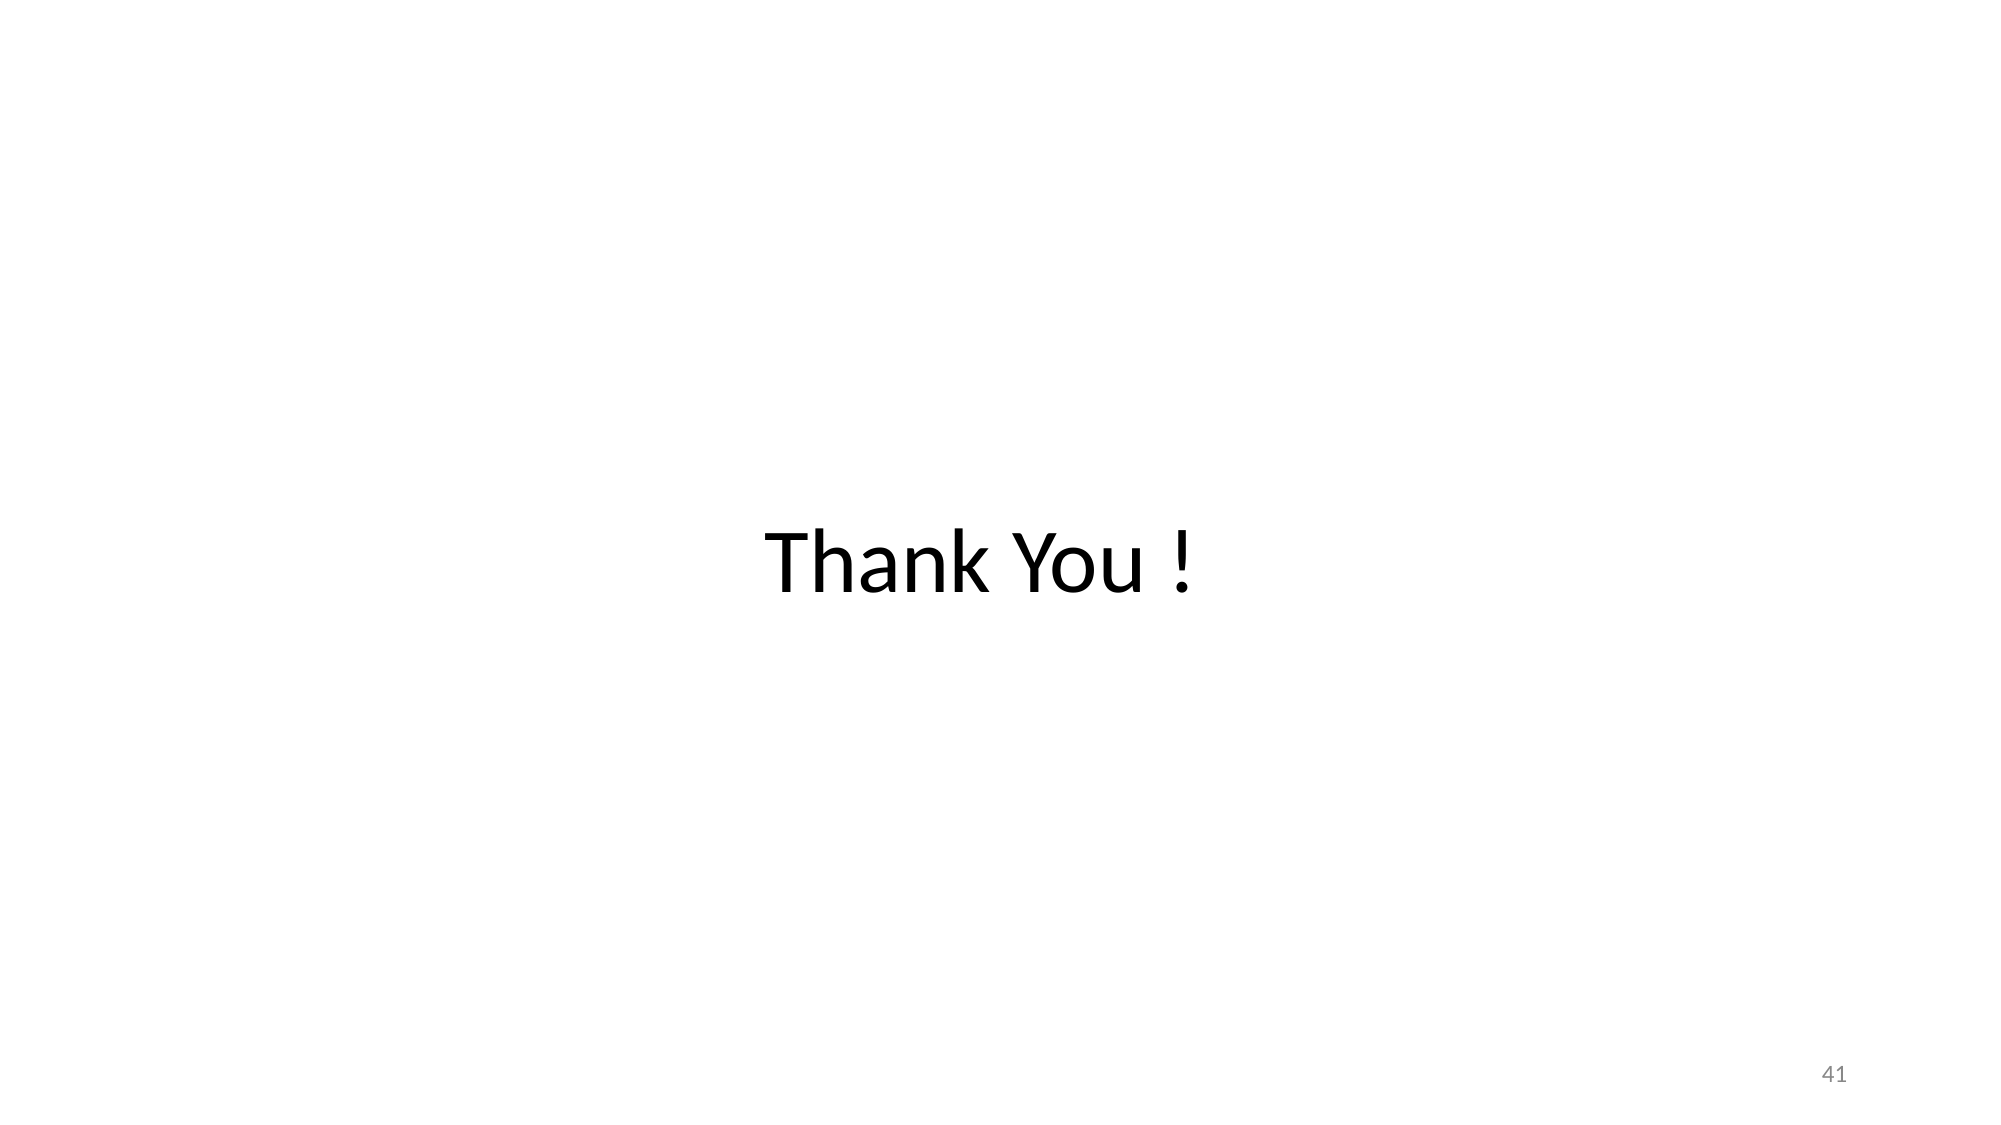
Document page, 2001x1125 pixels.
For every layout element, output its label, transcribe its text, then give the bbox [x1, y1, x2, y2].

slide_number ‹#› [1412, 1042, 1863, 1103]
title Thank You ! [749, 464, 1251, 660]
